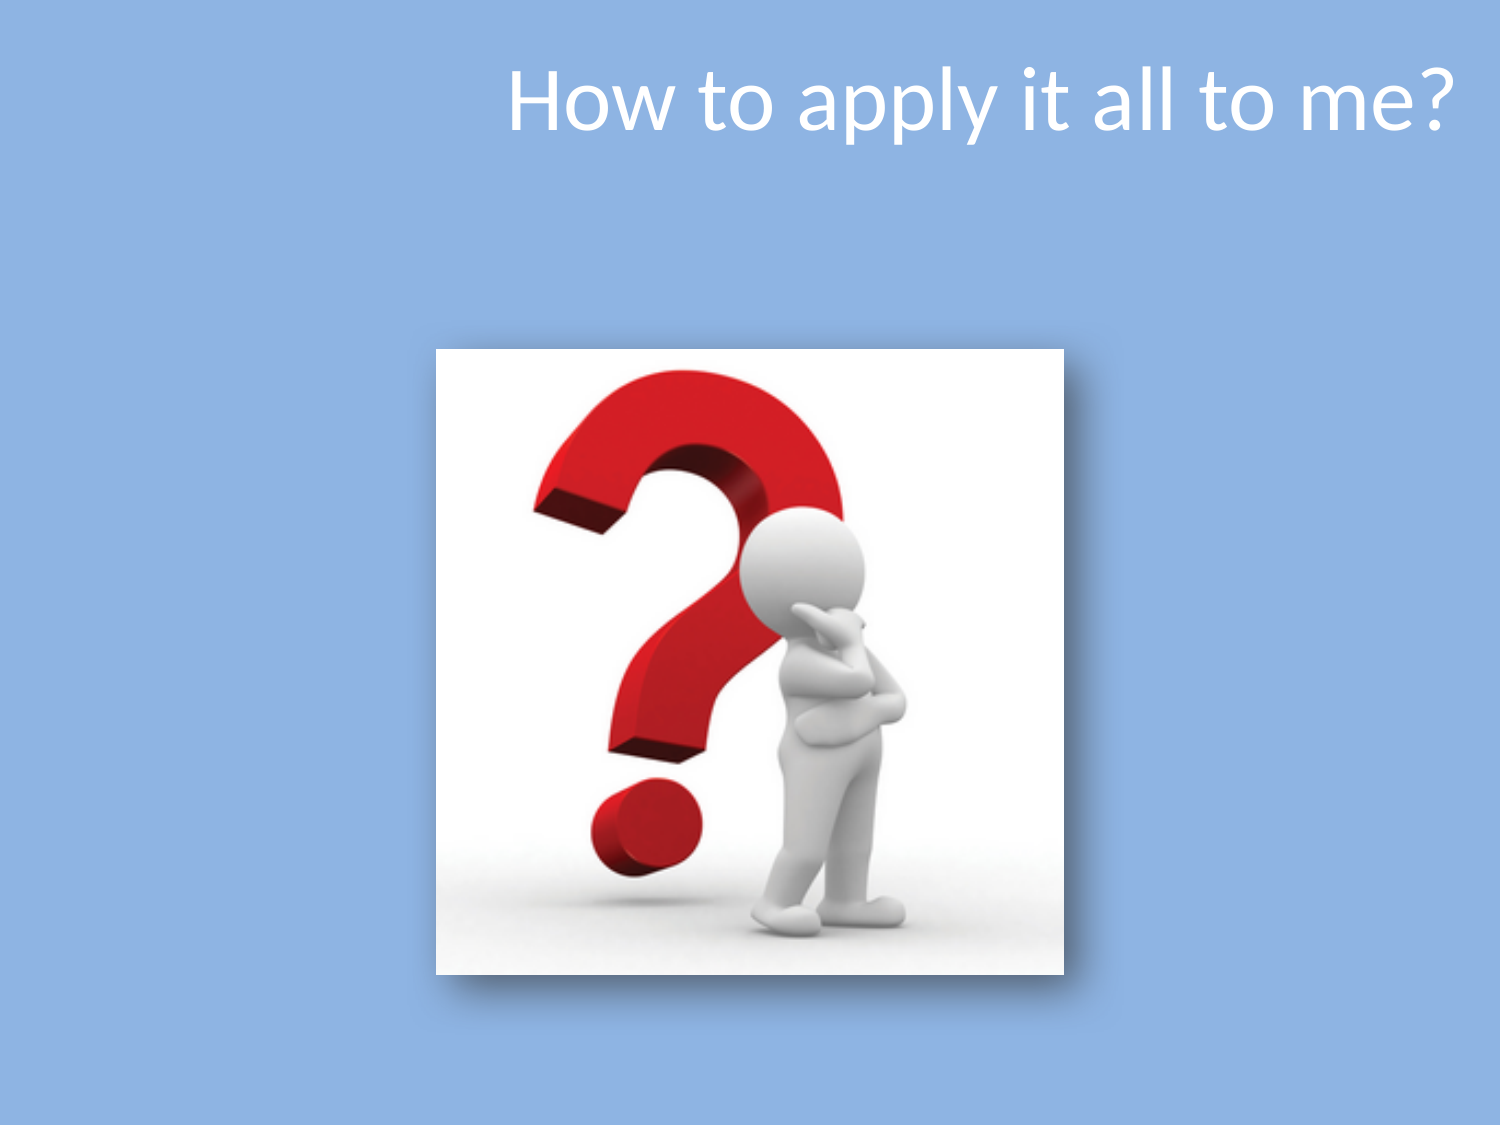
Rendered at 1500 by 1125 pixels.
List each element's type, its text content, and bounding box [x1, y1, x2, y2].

picture [436, 349, 1064, 975]
title How to apply it all to me? [24, 12, 1475, 175]
